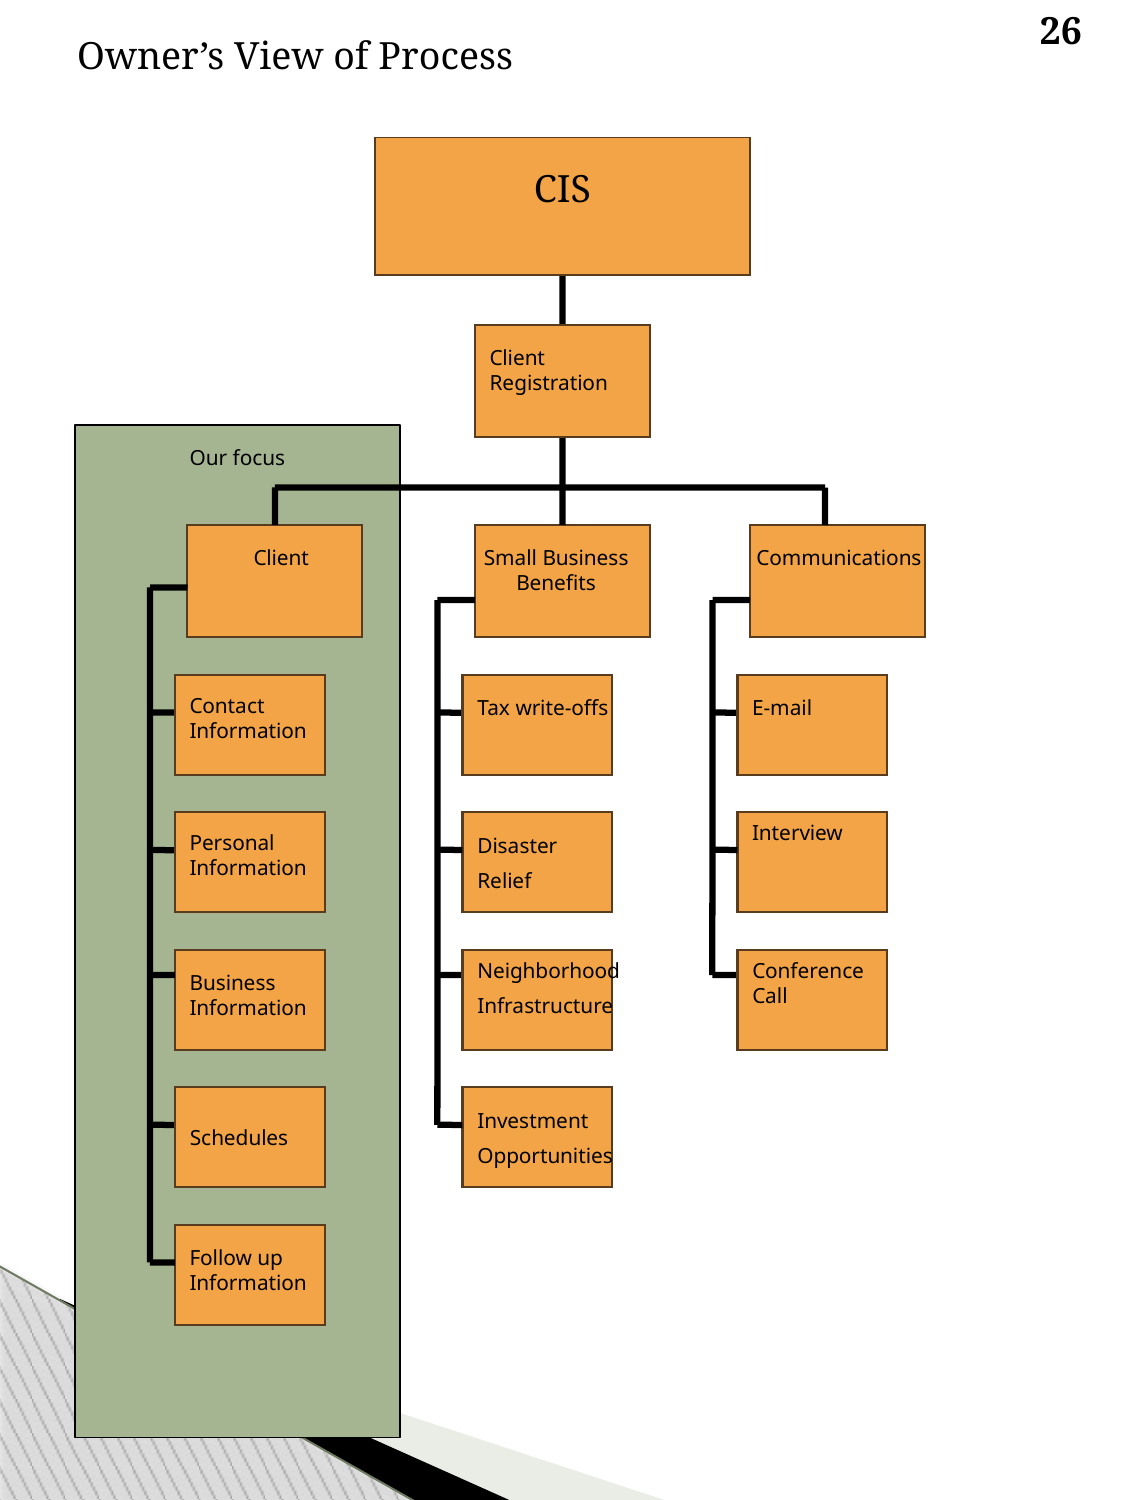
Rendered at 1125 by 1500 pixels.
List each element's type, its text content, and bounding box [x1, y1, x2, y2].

text_box Small Business Benefits [462, 537, 650, 603]
text_box [174, 750, 325, 775]
text_box Schedules [174, 1087, 325, 1188]
text_box Investment Opportunities [462, 1100, 650, 1176]
text_box [174, 888, 325, 913]
text_box Business Information [174, 962, 363, 1028]
text_box Conference Call [737, 950, 900, 1015]
text_box Owner’s View of Process [62, 24, 1000, 85]
text_box [174, 812, 325, 822]
text_box [474, 324, 650, 337]
text_box CIS [375, 157, 750, 218]
text_box [474, 403, 650, 438]
text_box [749, 603, 925, 638]
text_box [462, 1087, 613, 1100]
text_box [174, 1303, 325, 1325]
text_box [462, 1026, 613, 1050]
text_box [474, 603, 650, 638]
text_box [462, 901, 613, 913]
text_box [737, 1015, 888, 1050]
text_box [462, 674, 613, 687]
text_box Client [200, 537, 363, 578]
text_box E-mail [737, 687, 925, 728]
text_box Contact Information [174, 684, 363, 750]
text_box Our focus [74, 437, 400, 478]
text_box Follow up Information [174, 1237, 363, 1303]
table_cell [0, 1270, 5, 1500]
text_box [74, 424, 400, 437]
text_box [174, 674, 325, 684]
text_box Neighborhood Infrastructure [462, 950, 650, 1026]
text_box [462, 728, 613, 775]
text_box [462, 1176, 613, 1188]
text_box Client Registration [474, 337, 663, 403]
text_box [462, 812, 613, 825]
text_box [375, 137, 750, 157]
text_box Communications [739, 537, 939, 603]
text_box 26 [1025, 0, 1113, 60]
text_box Disaster Relief [462, 825, 650, 901]
text_box [74, 478, 400, 1438]
text_box [375, 218, 750, 275]
text_box [174, 1224, 325, 1237]
text_box Tax write-offs [462, 687, 650, 728]
text_box [174, 949, 325, 962]
text_box [737, 728, 888, 775]
text_box [174, 1028, 325, 1050]
text_box [737, 674, 888, 687]
text_box [474, 524, 650, 537]
text_box Interview [737, 812, 925, 853]
text_box [737, 853, 888, 913]
text_box [749, 524, 925, 537]
text_box Personal Information [174, 822, 363, 888]
text_box [187, 524, 363, 638]
